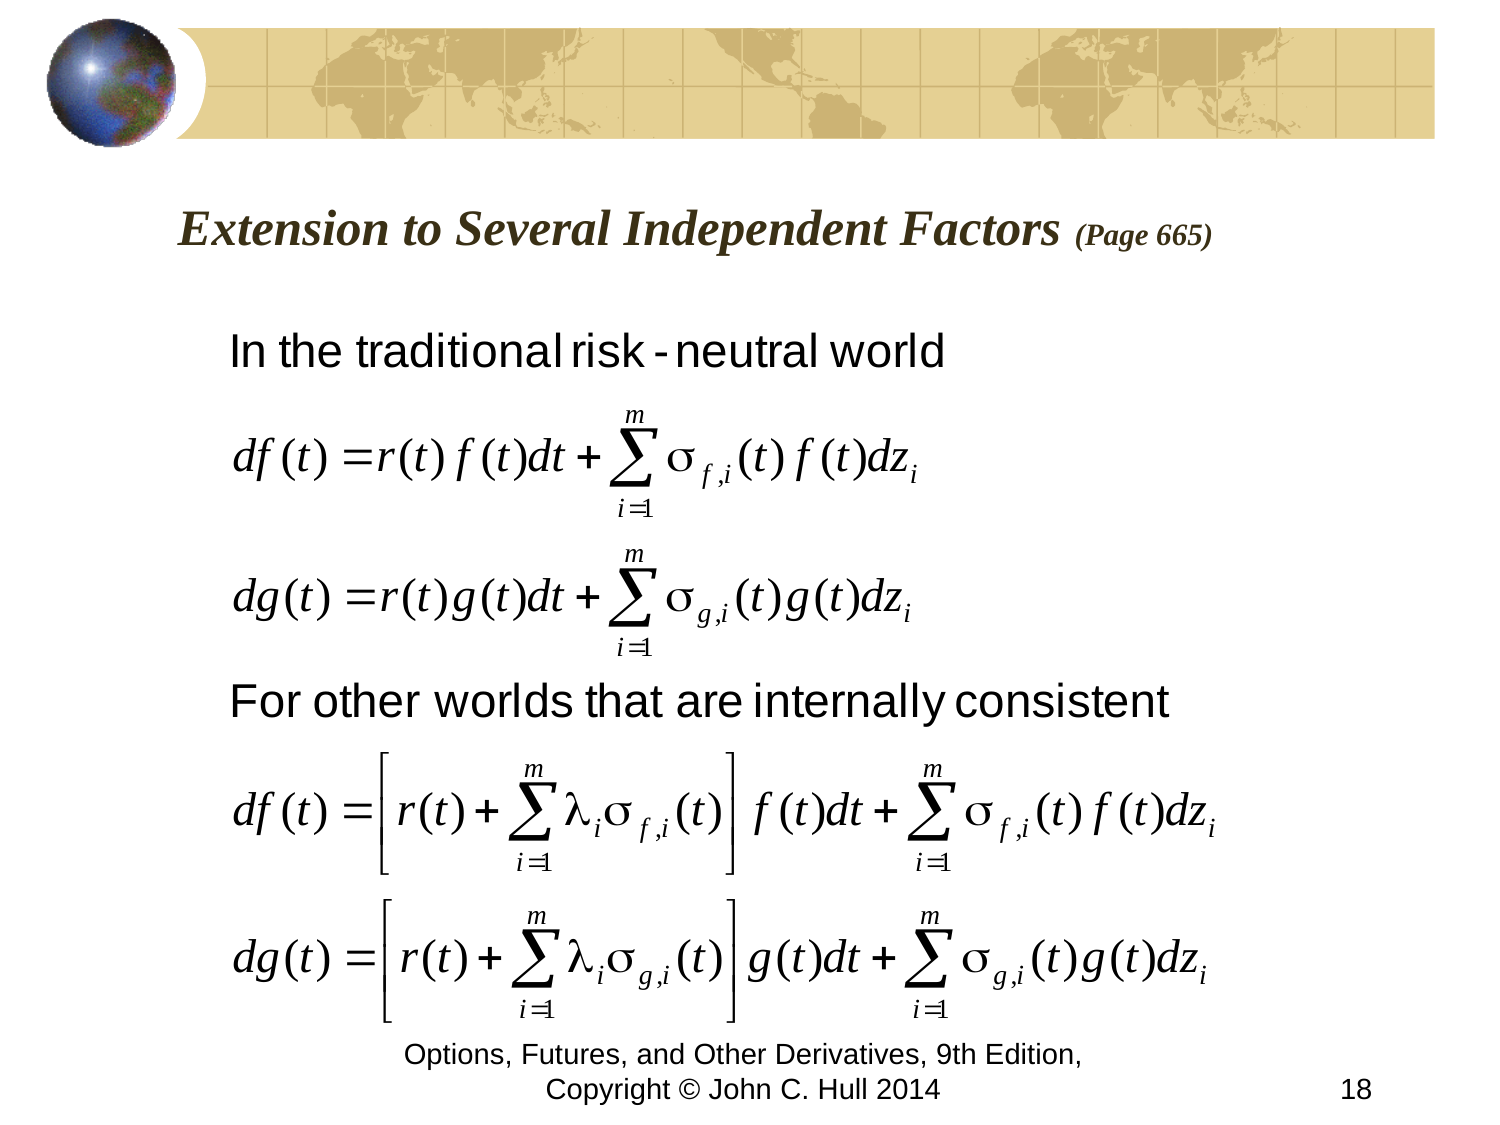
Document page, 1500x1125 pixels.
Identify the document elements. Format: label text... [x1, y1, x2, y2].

footer Options, Futures, and Other Derivatives, 9th Edition, Copyright © John C. Hull 2014 [349, 1040, 1074, 1113]
slide_number 18 [1074, 1037, 1388, 1113]
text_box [224, 324, 1229, 1032]
picture [42, 14, 190, 151]
title Extension to Several Independent Factors (Page 665) [162, 174, 1400, 275]
